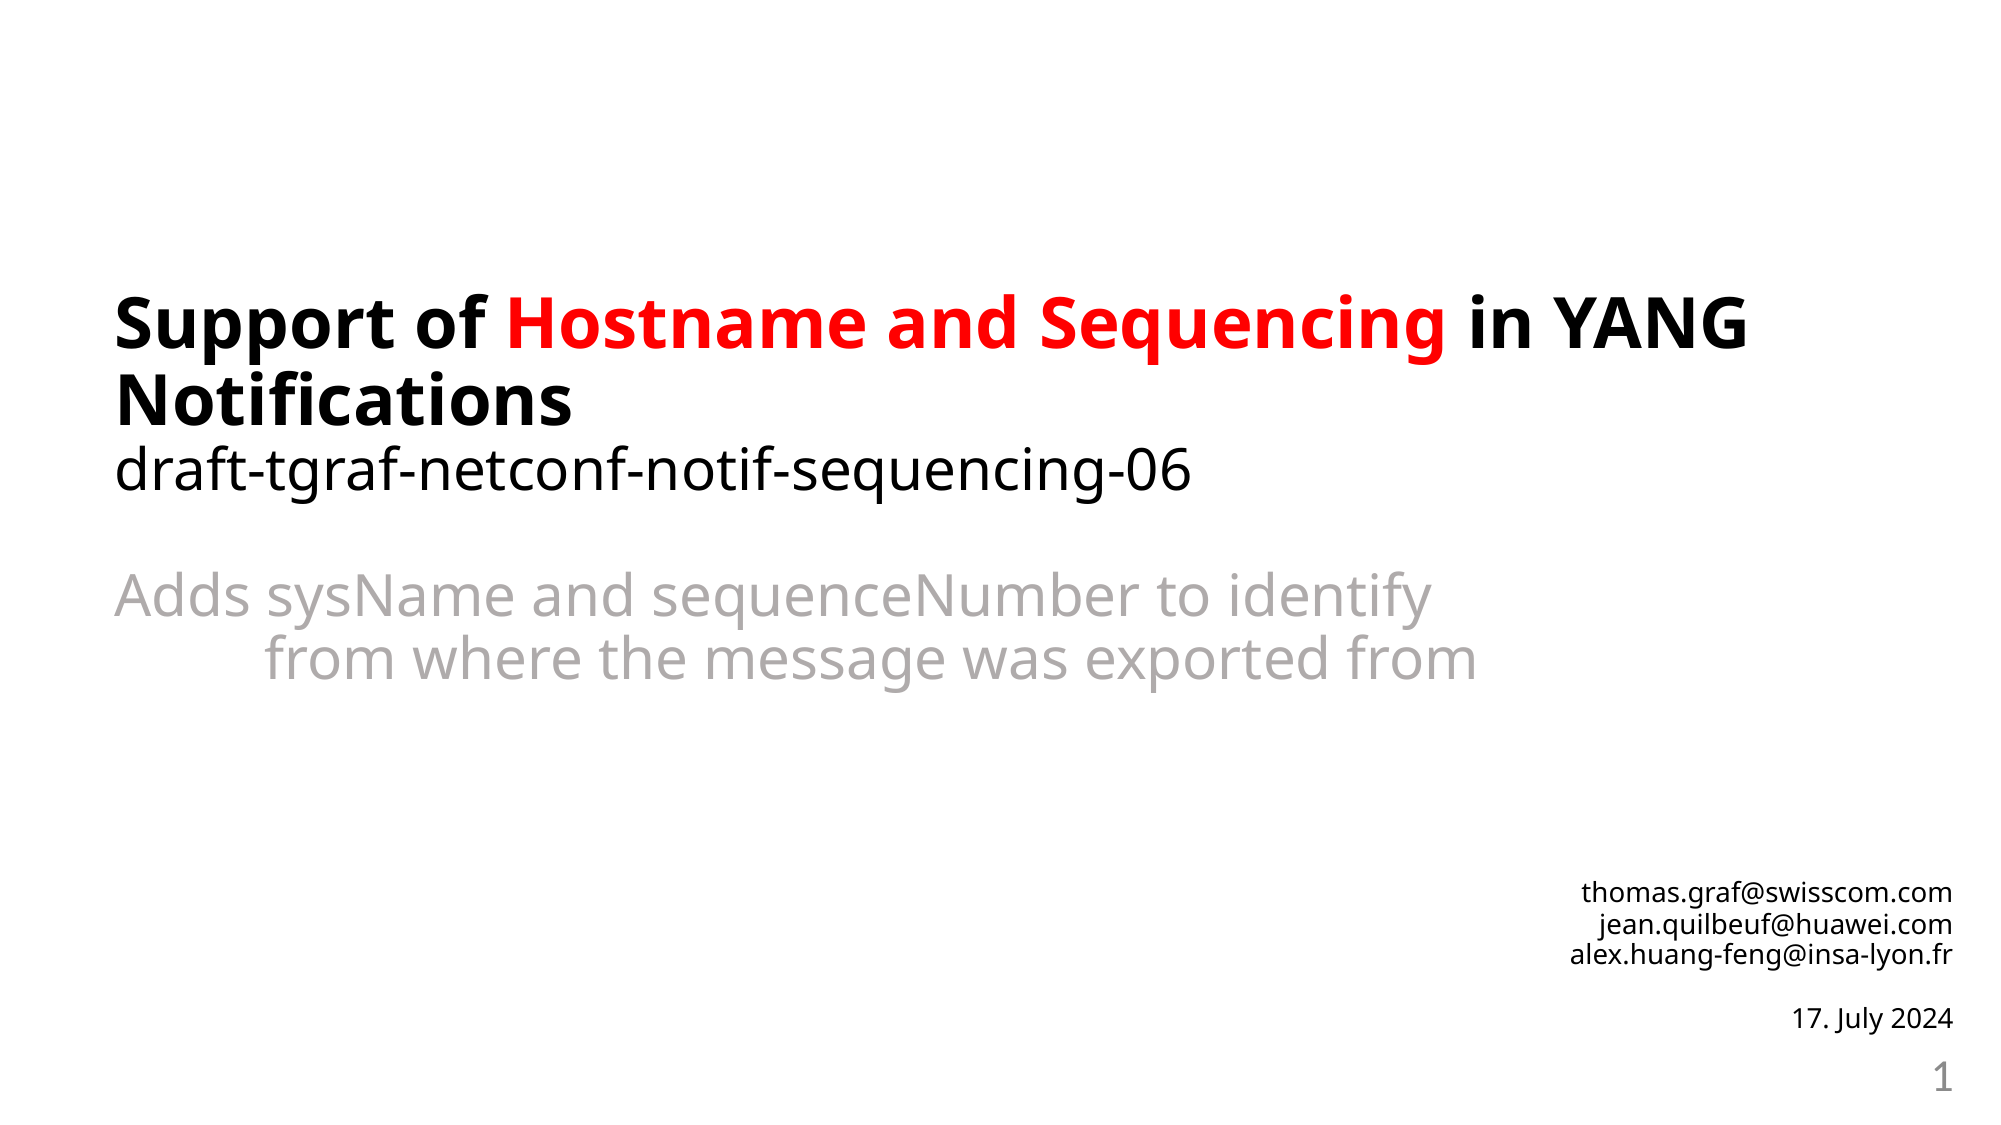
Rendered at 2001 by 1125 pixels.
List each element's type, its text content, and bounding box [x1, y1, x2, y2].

text_box Support of Hostname and Sequencing in YANG Notifications draft-tgraf-netconf-notif-sequencing-06 Adds sysName and sequenceNumber to identify from where the message was exported from [99, 224, 1969, 756]
slide_number 1 [1900, 1044, 1969, 1104]
text_box thomas.graf@swisscom.com jean.quilbeuf@huawei.com alex.huang-feng@insa-lyon.fr 17. July 2024 [137, 871, 1969, 1044]
